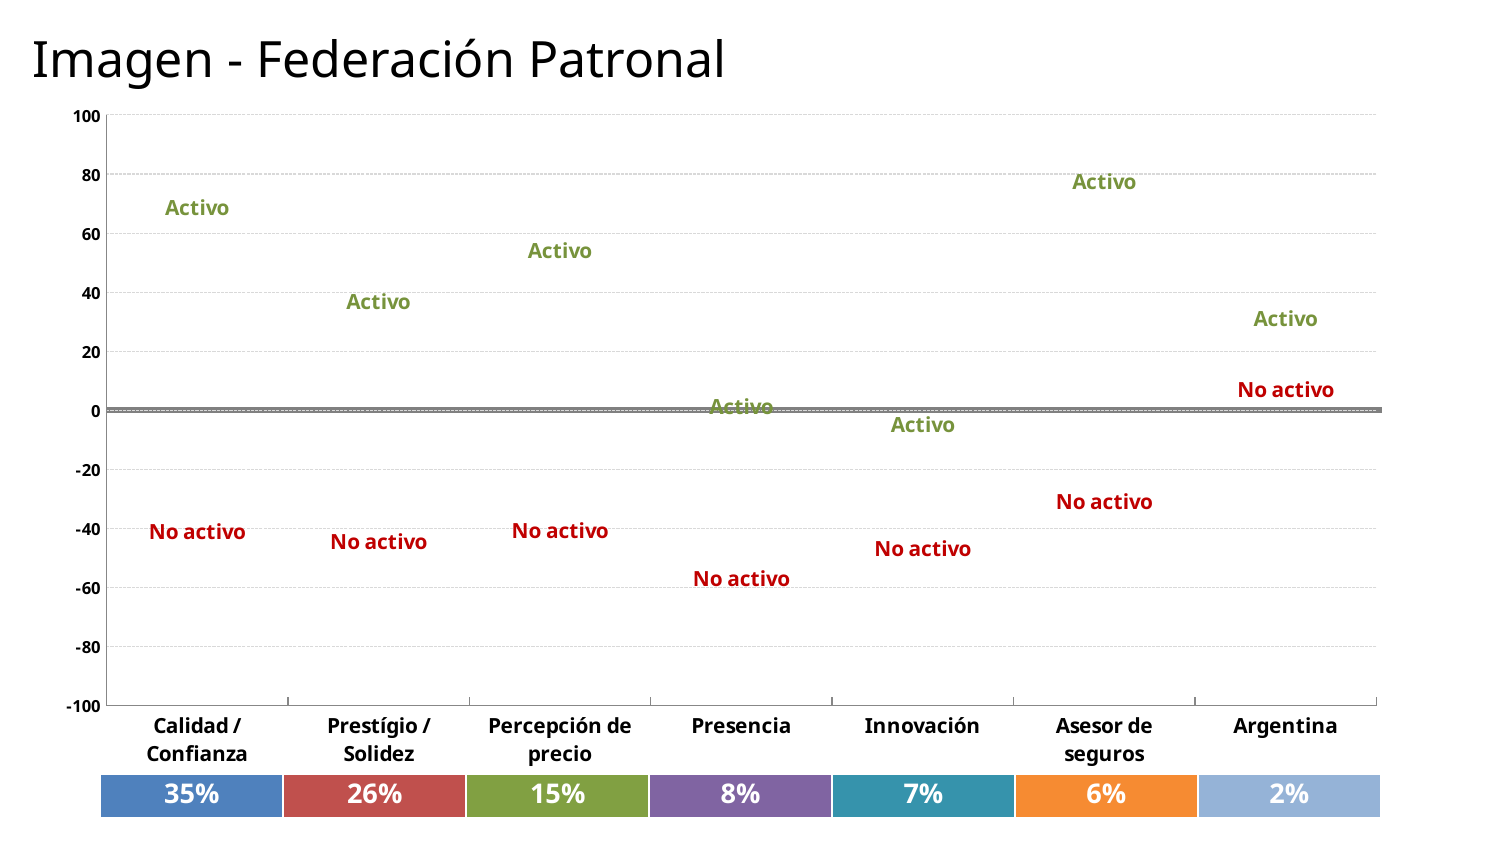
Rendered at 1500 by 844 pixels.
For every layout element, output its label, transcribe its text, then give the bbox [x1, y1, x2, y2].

chart [5, 94, 1436, 827]
title Imagen - Federación Patronal [17, 20, 1500, 127]
